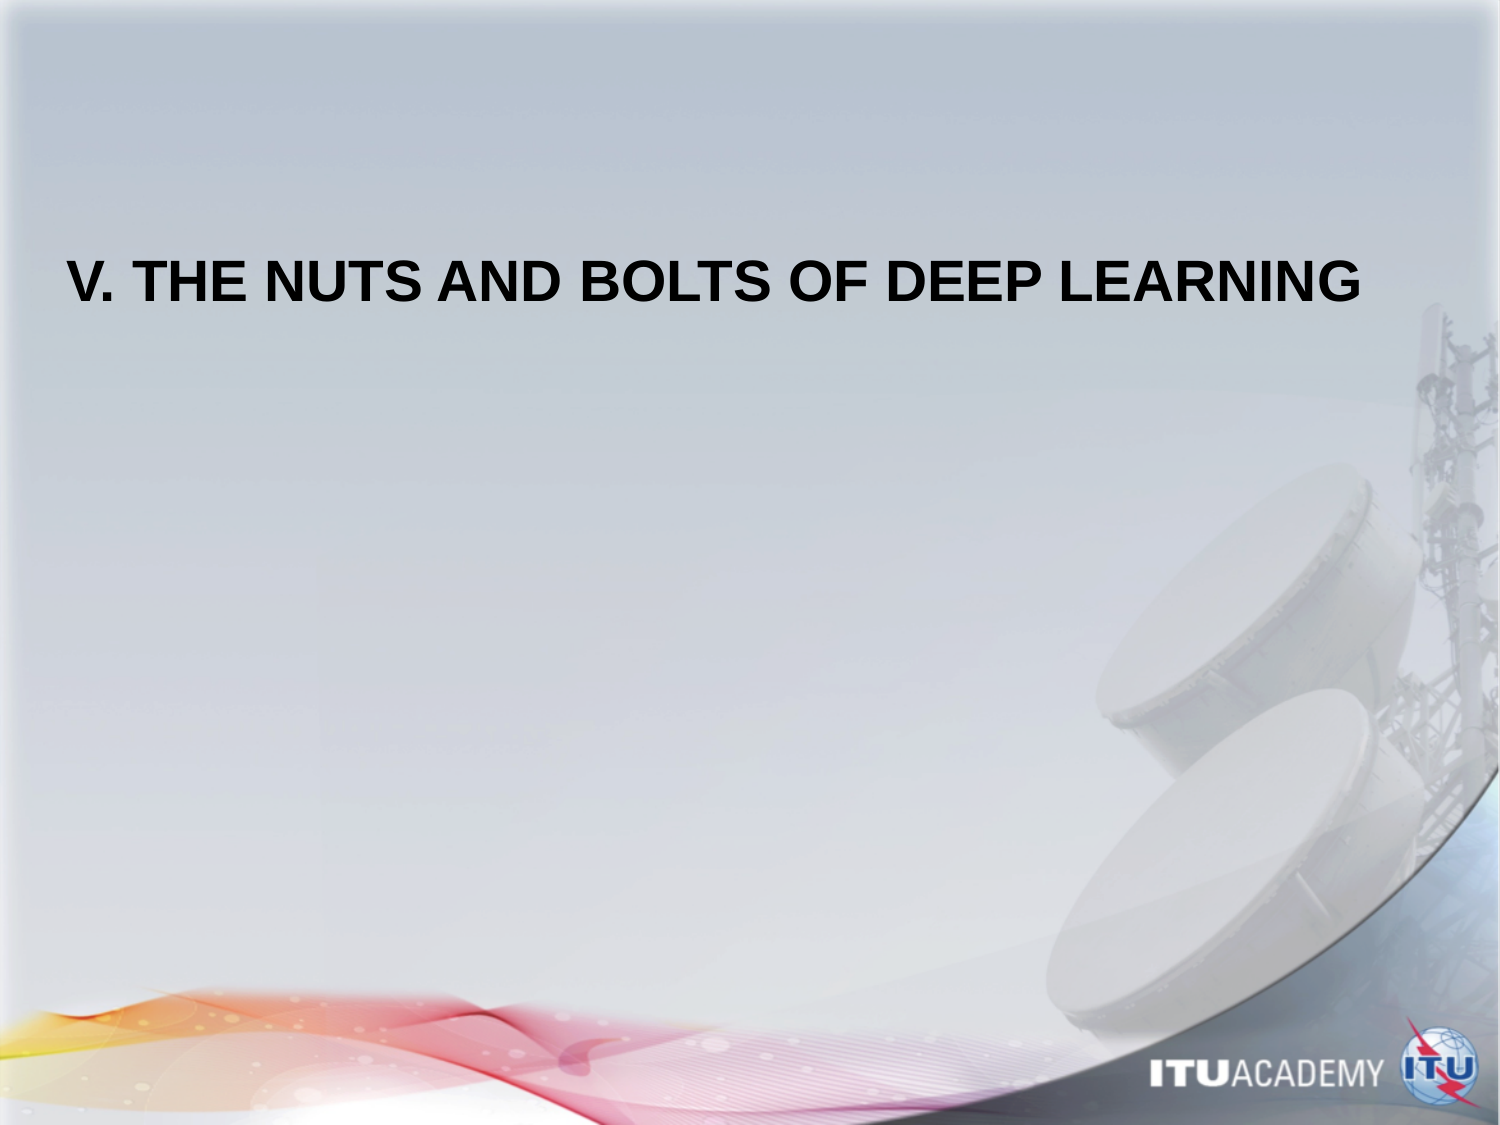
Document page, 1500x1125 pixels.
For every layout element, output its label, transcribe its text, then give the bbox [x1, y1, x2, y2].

picture [0, 0, 1500, 1125]
title V. THE NUTS AND BOLTS OF DEEP LEARNING [58, 235, 1410, 339]
